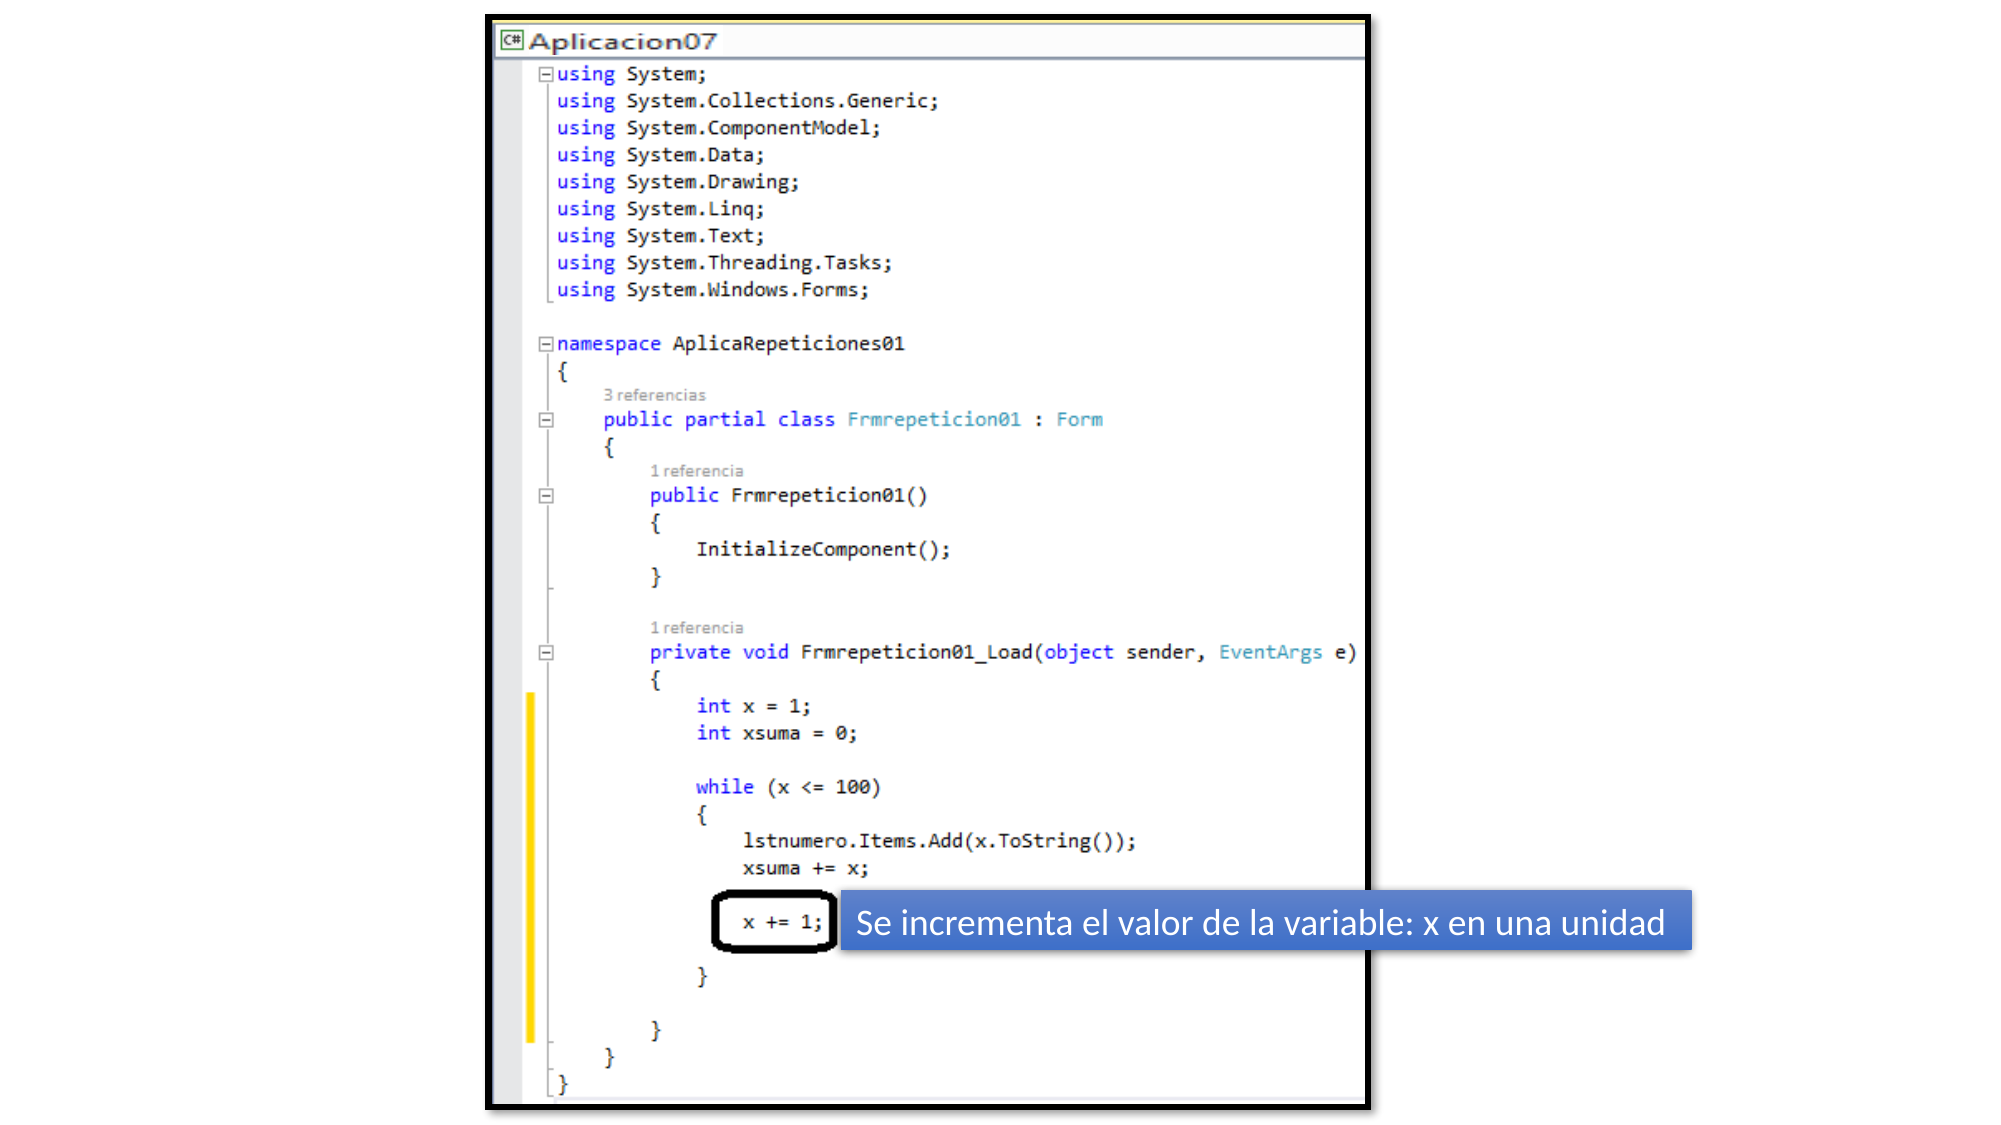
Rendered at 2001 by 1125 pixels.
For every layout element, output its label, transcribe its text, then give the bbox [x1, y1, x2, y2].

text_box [491, 20, 1365, 1104]
text_box Se incrementa el valor de la variable: x en una unidad [1365, 890, 1692, 950]
